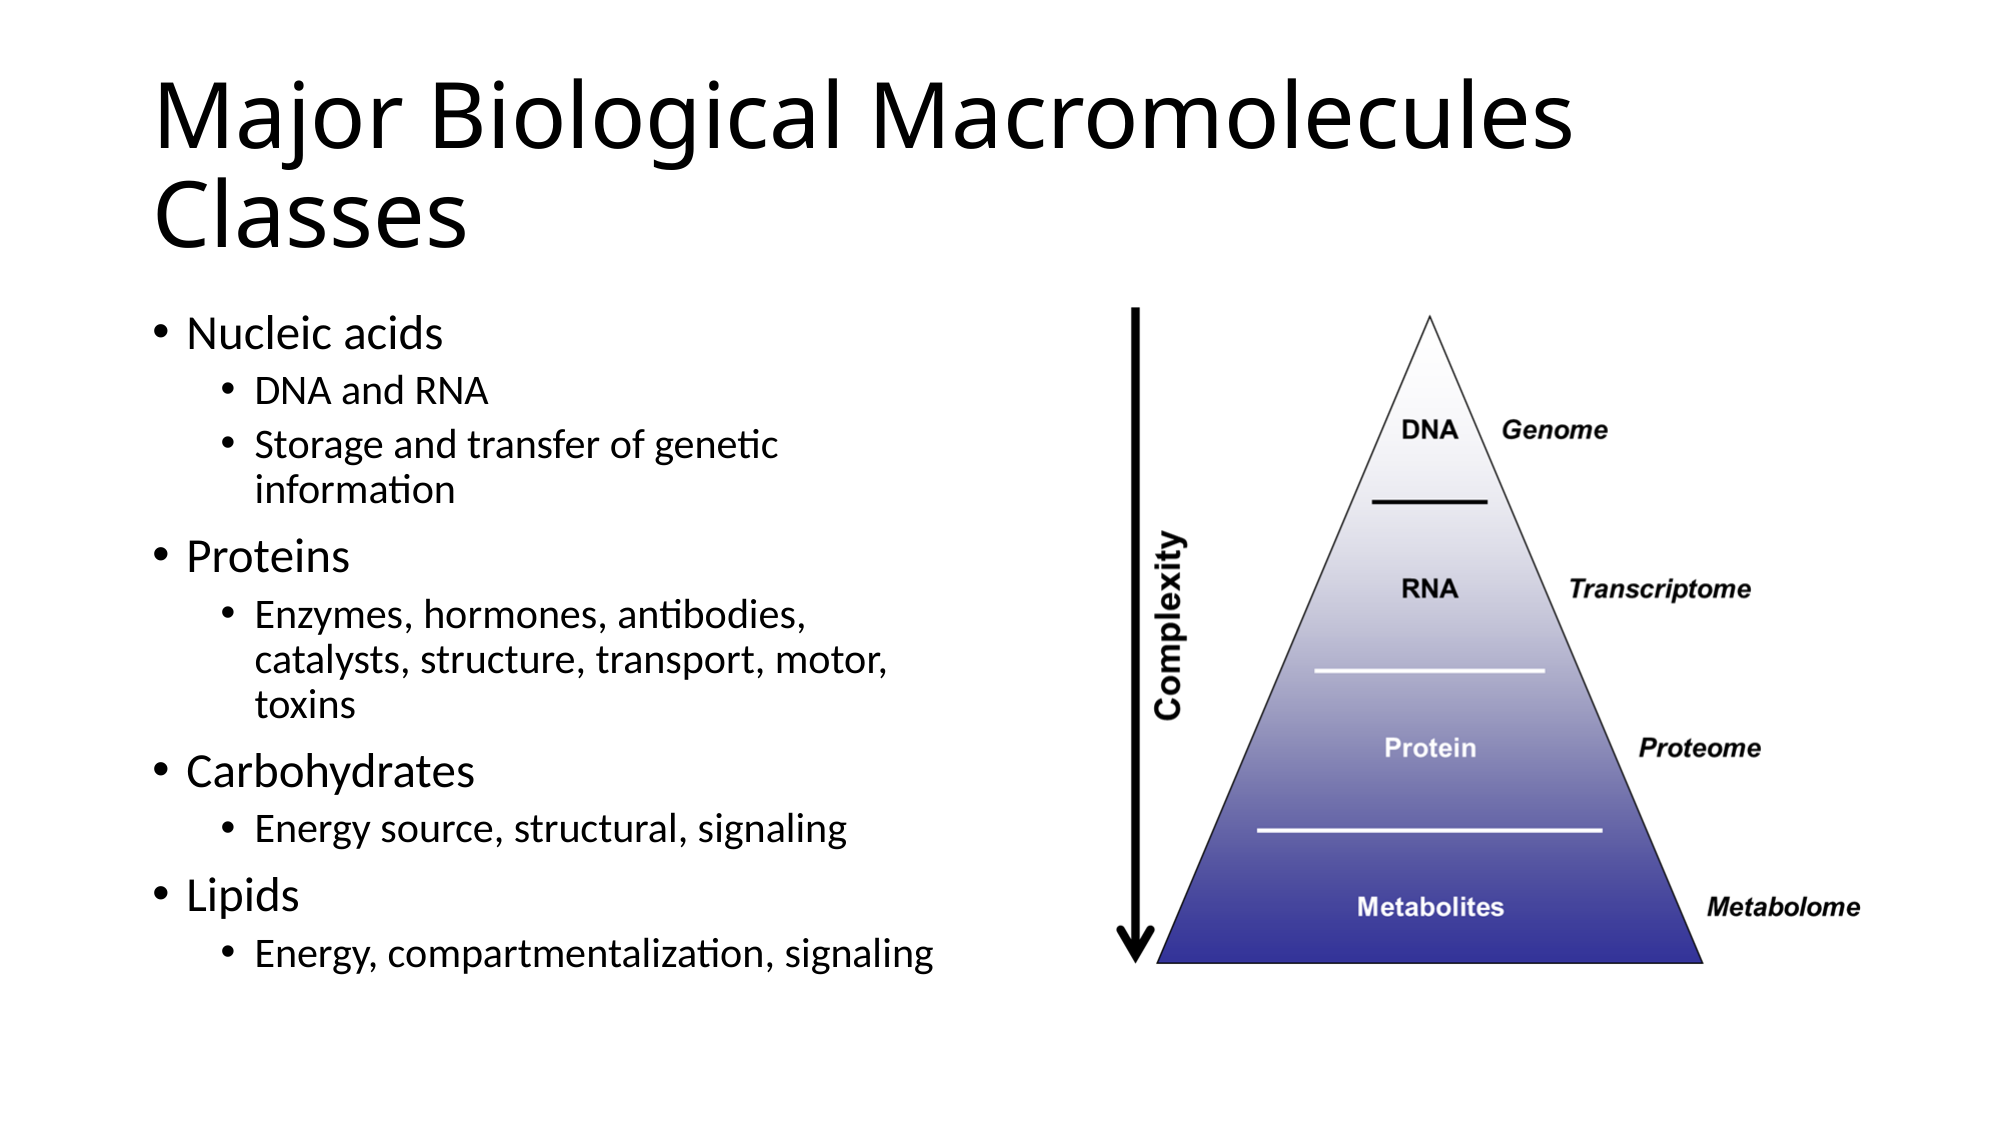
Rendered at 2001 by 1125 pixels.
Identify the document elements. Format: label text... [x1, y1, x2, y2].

picture [1094, 307, 1877, 1005]
title Major Biological Macromolecules Classes [137, 59, 1863, 278]
list Nucleic acids DNA and RNA Storage and transfer of genetic information Proteins Enzymes, hormones, antibodies, catalysts, structure, transport, motor, toxins Carbohydrates Energy source, structural, signaling Lipids Energy, compartmentalization, signaling [137, 299, 954, 1014]
